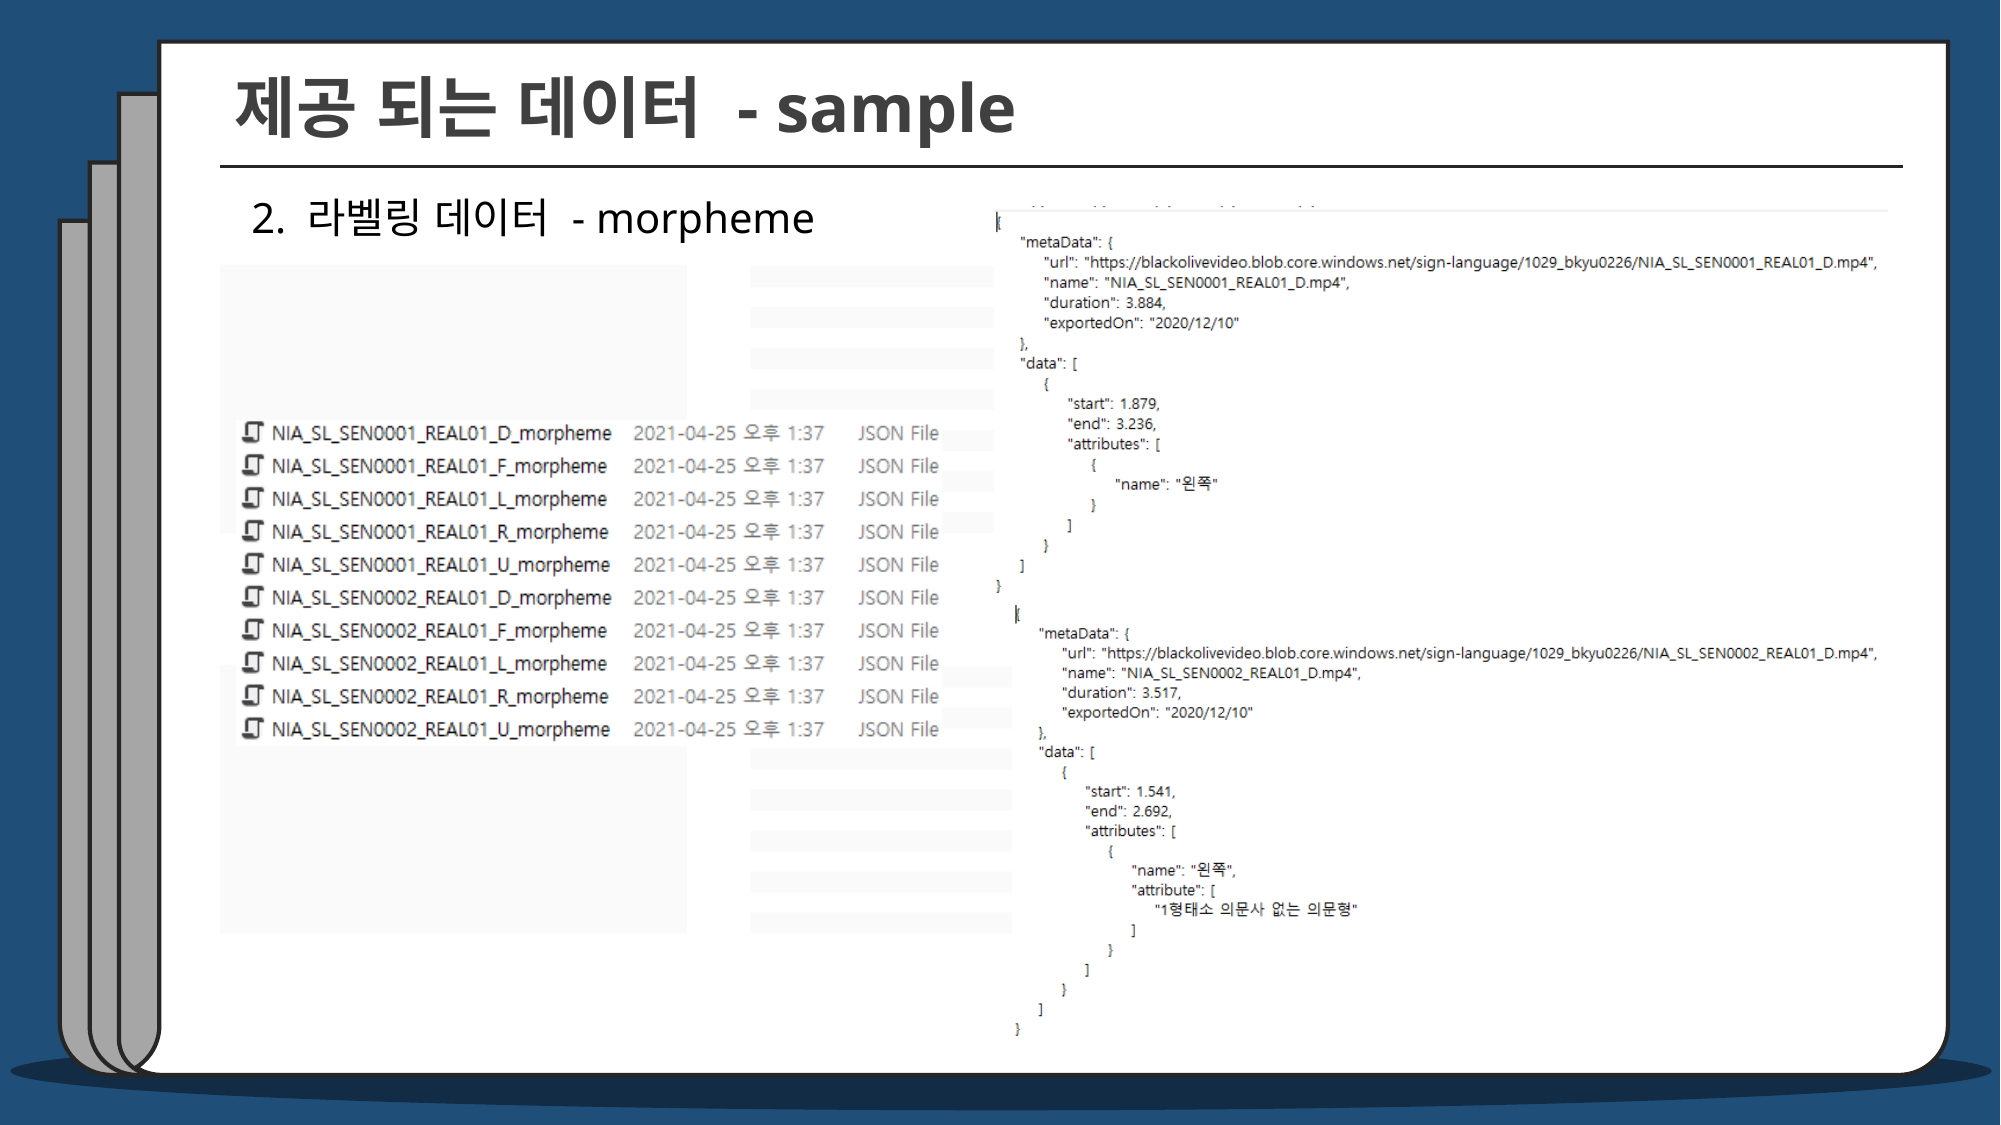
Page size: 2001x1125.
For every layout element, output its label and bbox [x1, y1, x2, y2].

picture [236, 420, 942, 746]
text_box [10, 41, 1992, 1111]
picture [1012, 605, 1889, 1043]
picture [994, 206, 1888, 599]
